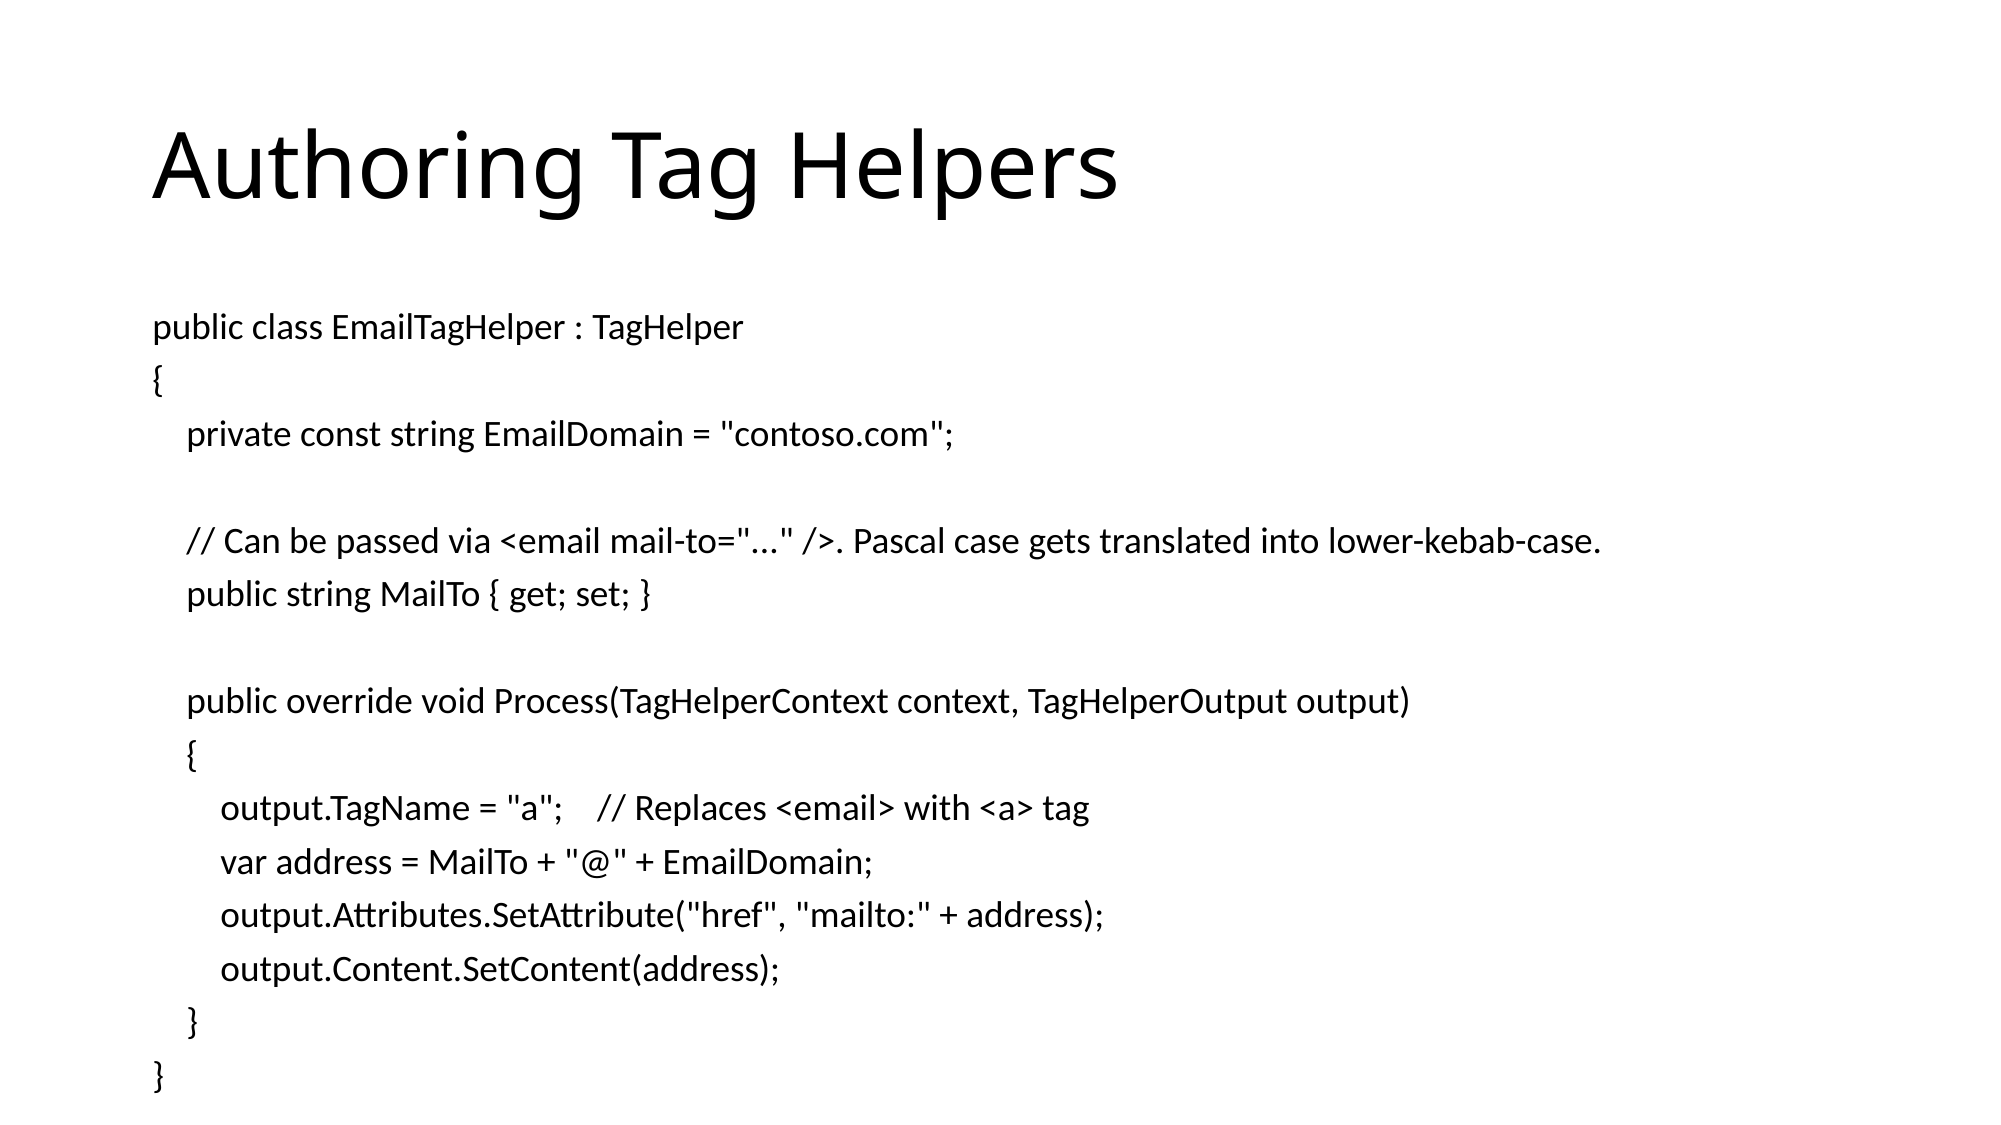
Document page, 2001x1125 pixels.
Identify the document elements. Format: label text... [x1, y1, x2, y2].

title Authoring Tag Helpers [137, 59, 1863, 278]
list public class EmailTagHelper : TagHelper { private const string EmailDomain = "contoso.com"; // Can be passed via <email mail-to="..." />. Pascal case gets translated into lower-kebab-case. public string MailTo { get; set; } public override void Process(TagHelperContext context, TagHelperOutput output) { output.TagName = "a"; // Replaces <email> with <a> tag var address = MailTo + "@" + EmailDomain; output.Attributes.SetAttribute("href", "mailto:" + address); output.Content.SetContent(address); } } [137, 299, 1903, 1112]
